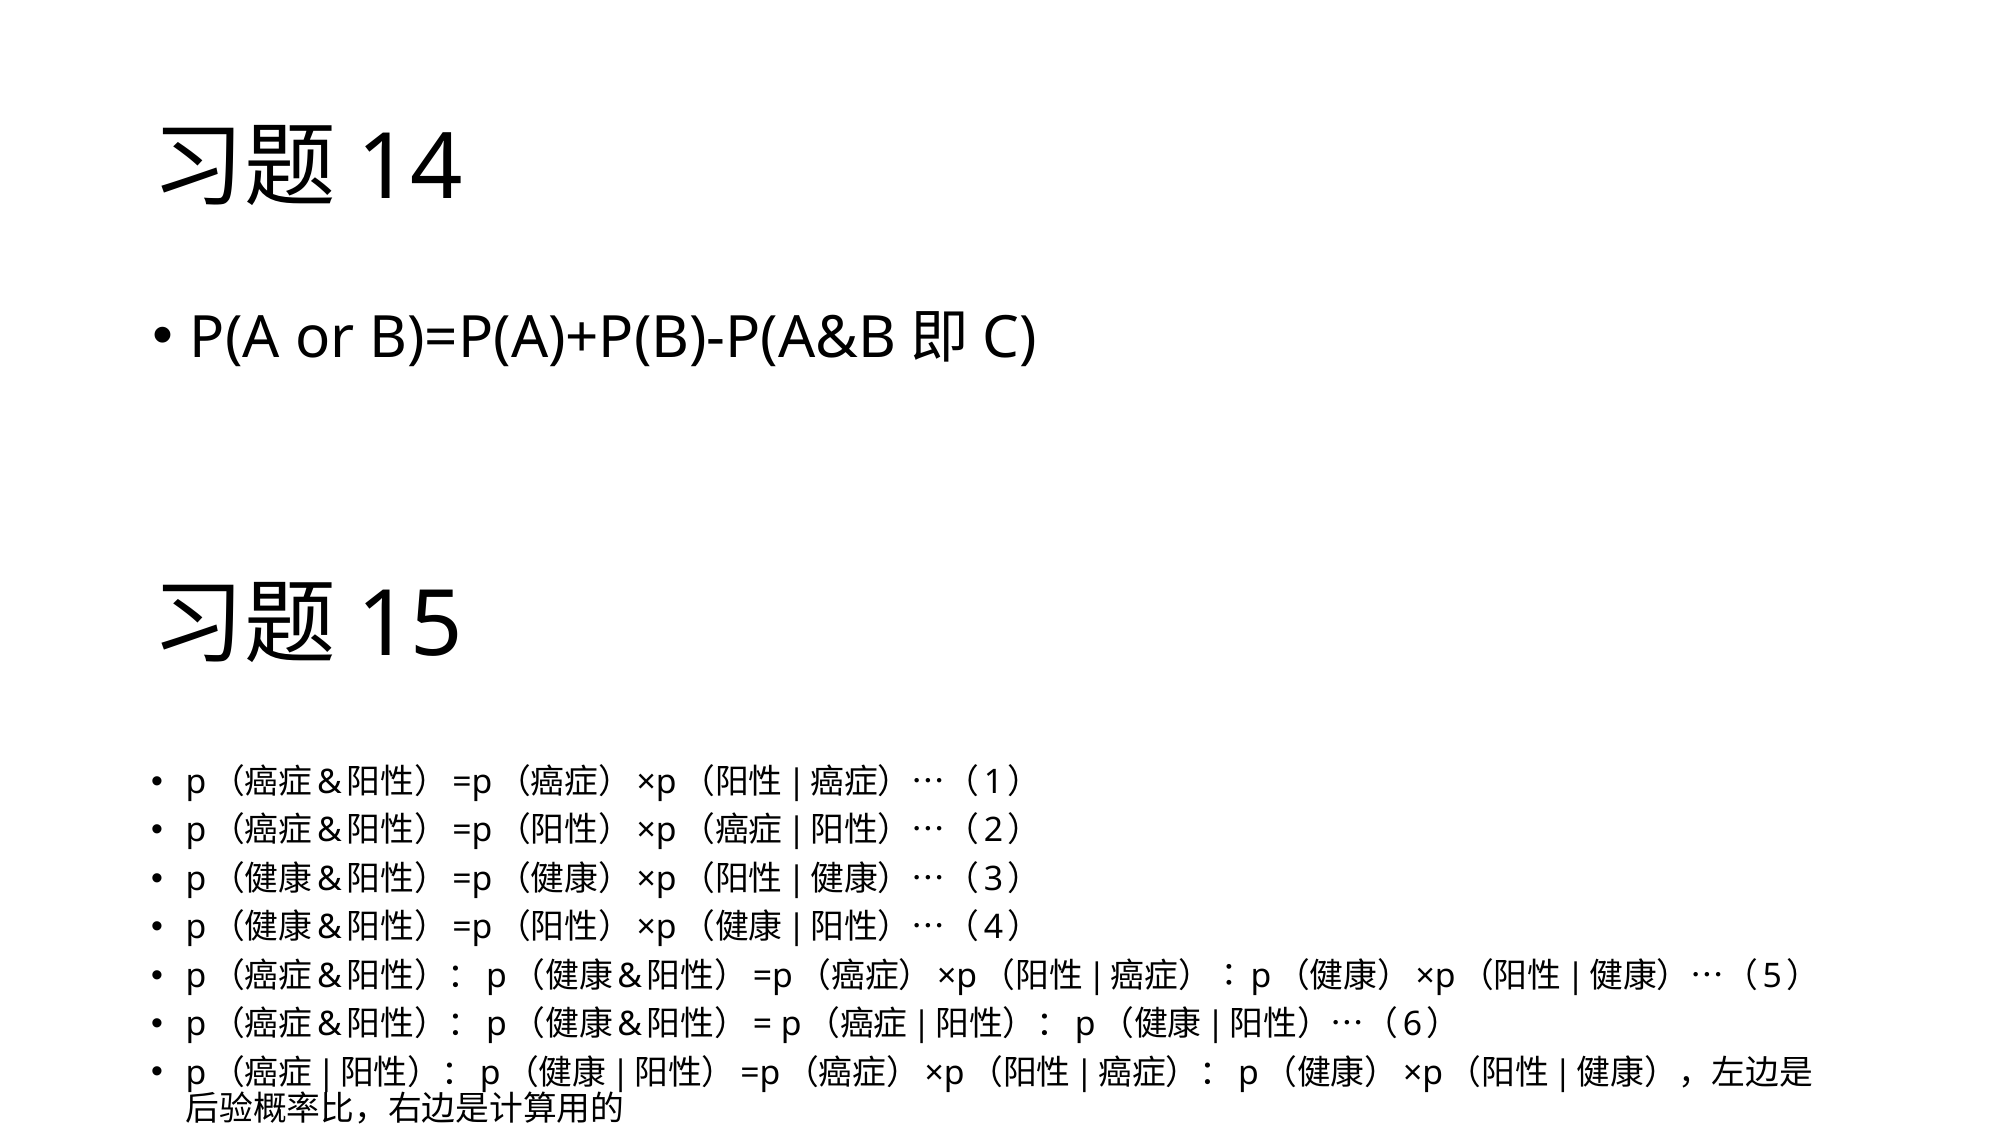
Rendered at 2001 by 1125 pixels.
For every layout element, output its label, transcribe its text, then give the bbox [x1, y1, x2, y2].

text_box 习题15 [137, 517, 1863, 735]
text_box p（癌症&阳性）=p（癌症）×p（阳性|癌症）…（1） p（癌症&阳性）=p（阳性）×p（癌症|阳性）…（2） p（健康&阳性）=p（健康）×p（阳性|健康）…（3） p（健康&阳性）=p（阳性）×p（健康|阳性）…（4） p（癌症&阳性）​：p（健康&阳性）=p（癌症）×p（阳性|癌症）∶p（健康）×p（阳性|健康）…（5） p（癌症&阳性）​：p（健康&阳性）= p（癌症|阳性）​：p（健康|阳性）…（6） p（癌症|阳性）​：p（健康|阳性）=p（癌症）×p（阳性|癌症）​：p（健康）×p（阳性|健康），左边是后验概率比，右边是计算用的 [135, 756, 1861, 1125]
title 习题14 [137, 59, 1863, 278]
list P(A or B)=P(A)+P(B)-P(A&B即C) [137, 299, 1863, 420]
